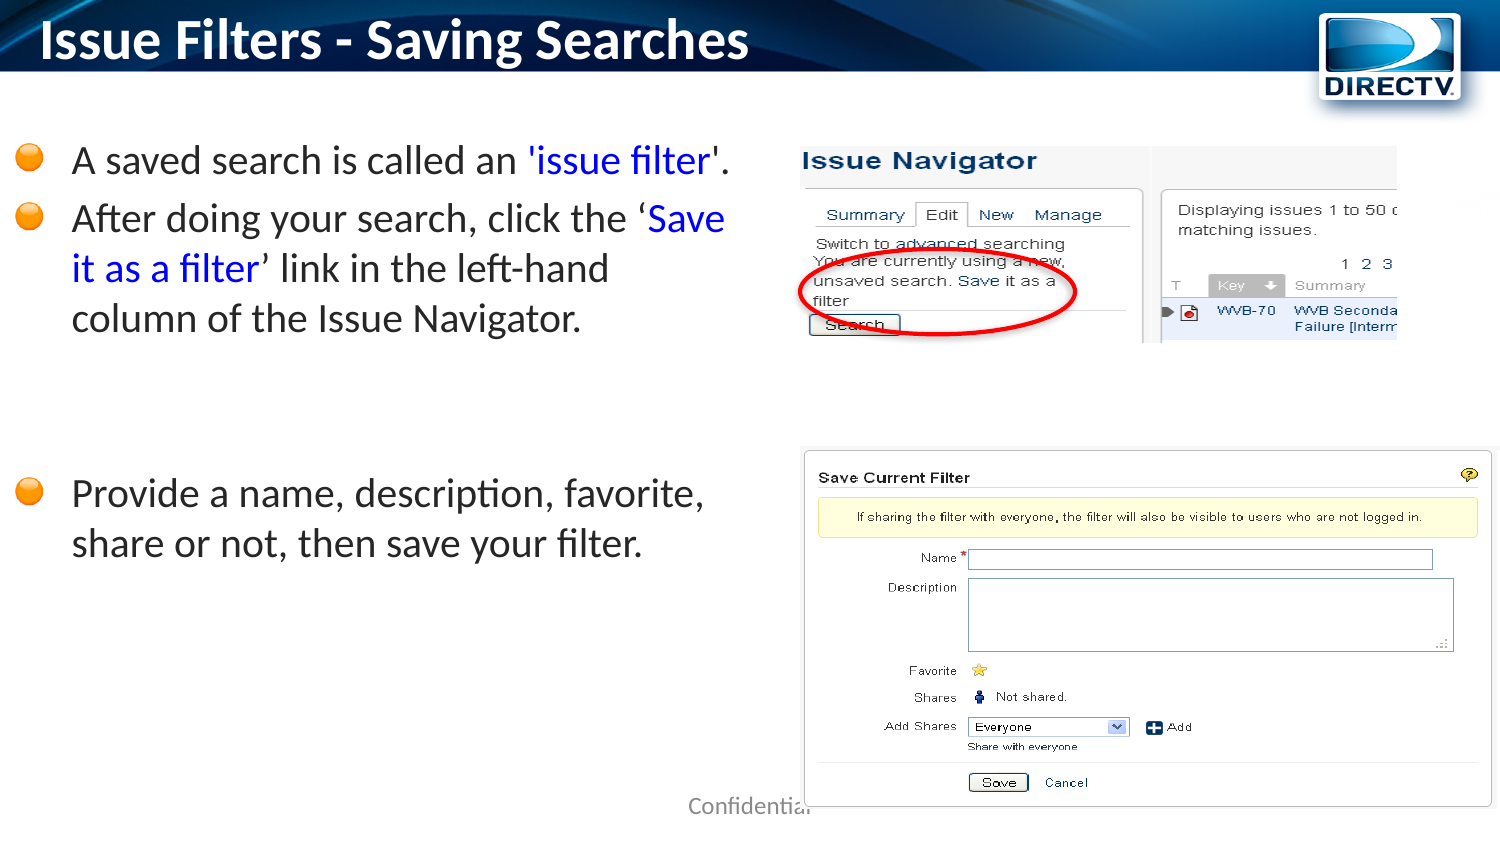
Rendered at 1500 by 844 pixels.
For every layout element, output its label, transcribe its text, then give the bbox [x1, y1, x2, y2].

text_box A saved search is called an 'issue filter'. After doing your search, click the ‘Save it as a filter’ link in the left-hand column of the Issue Navigator. Provide a name, description, favorite, share or not, then save your filter. [0, 125, 750, 360]
picture [14, 201, 44, 231]
picture [14, 142, 44, 172]
footer Confidential [512, 782, 988, 828]
text_box Issue Filters - Saving Searches [24, 0, 1313, 72]
picture [0, 0, 1500, 844]
